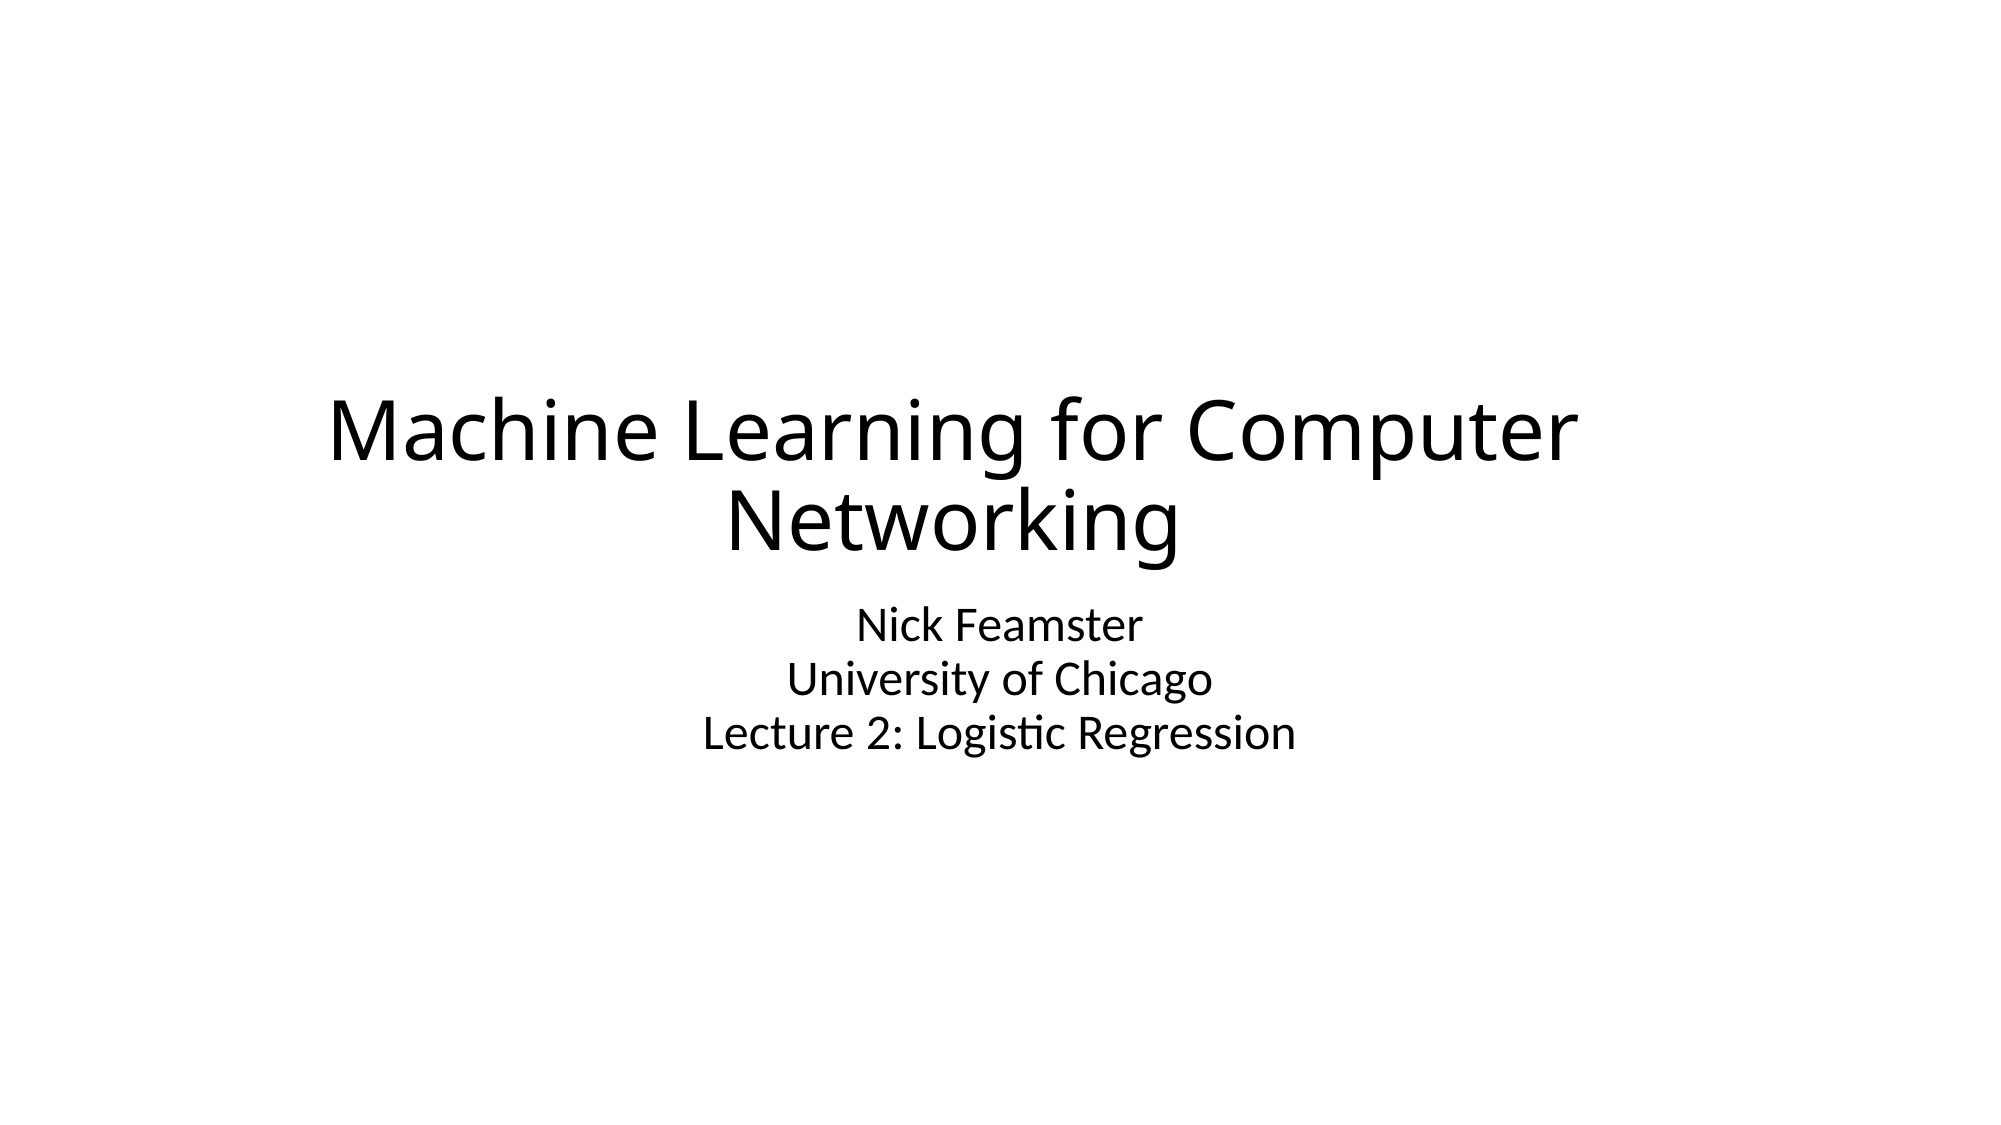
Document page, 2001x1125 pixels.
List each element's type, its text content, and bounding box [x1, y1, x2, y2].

subtitle Nick Feamster University of Chicago Lecture 2: Logistic Regression [249, 590, 1750, 863]
title Machine Learning for Computer Networking [157, 184, 1750, 576]
